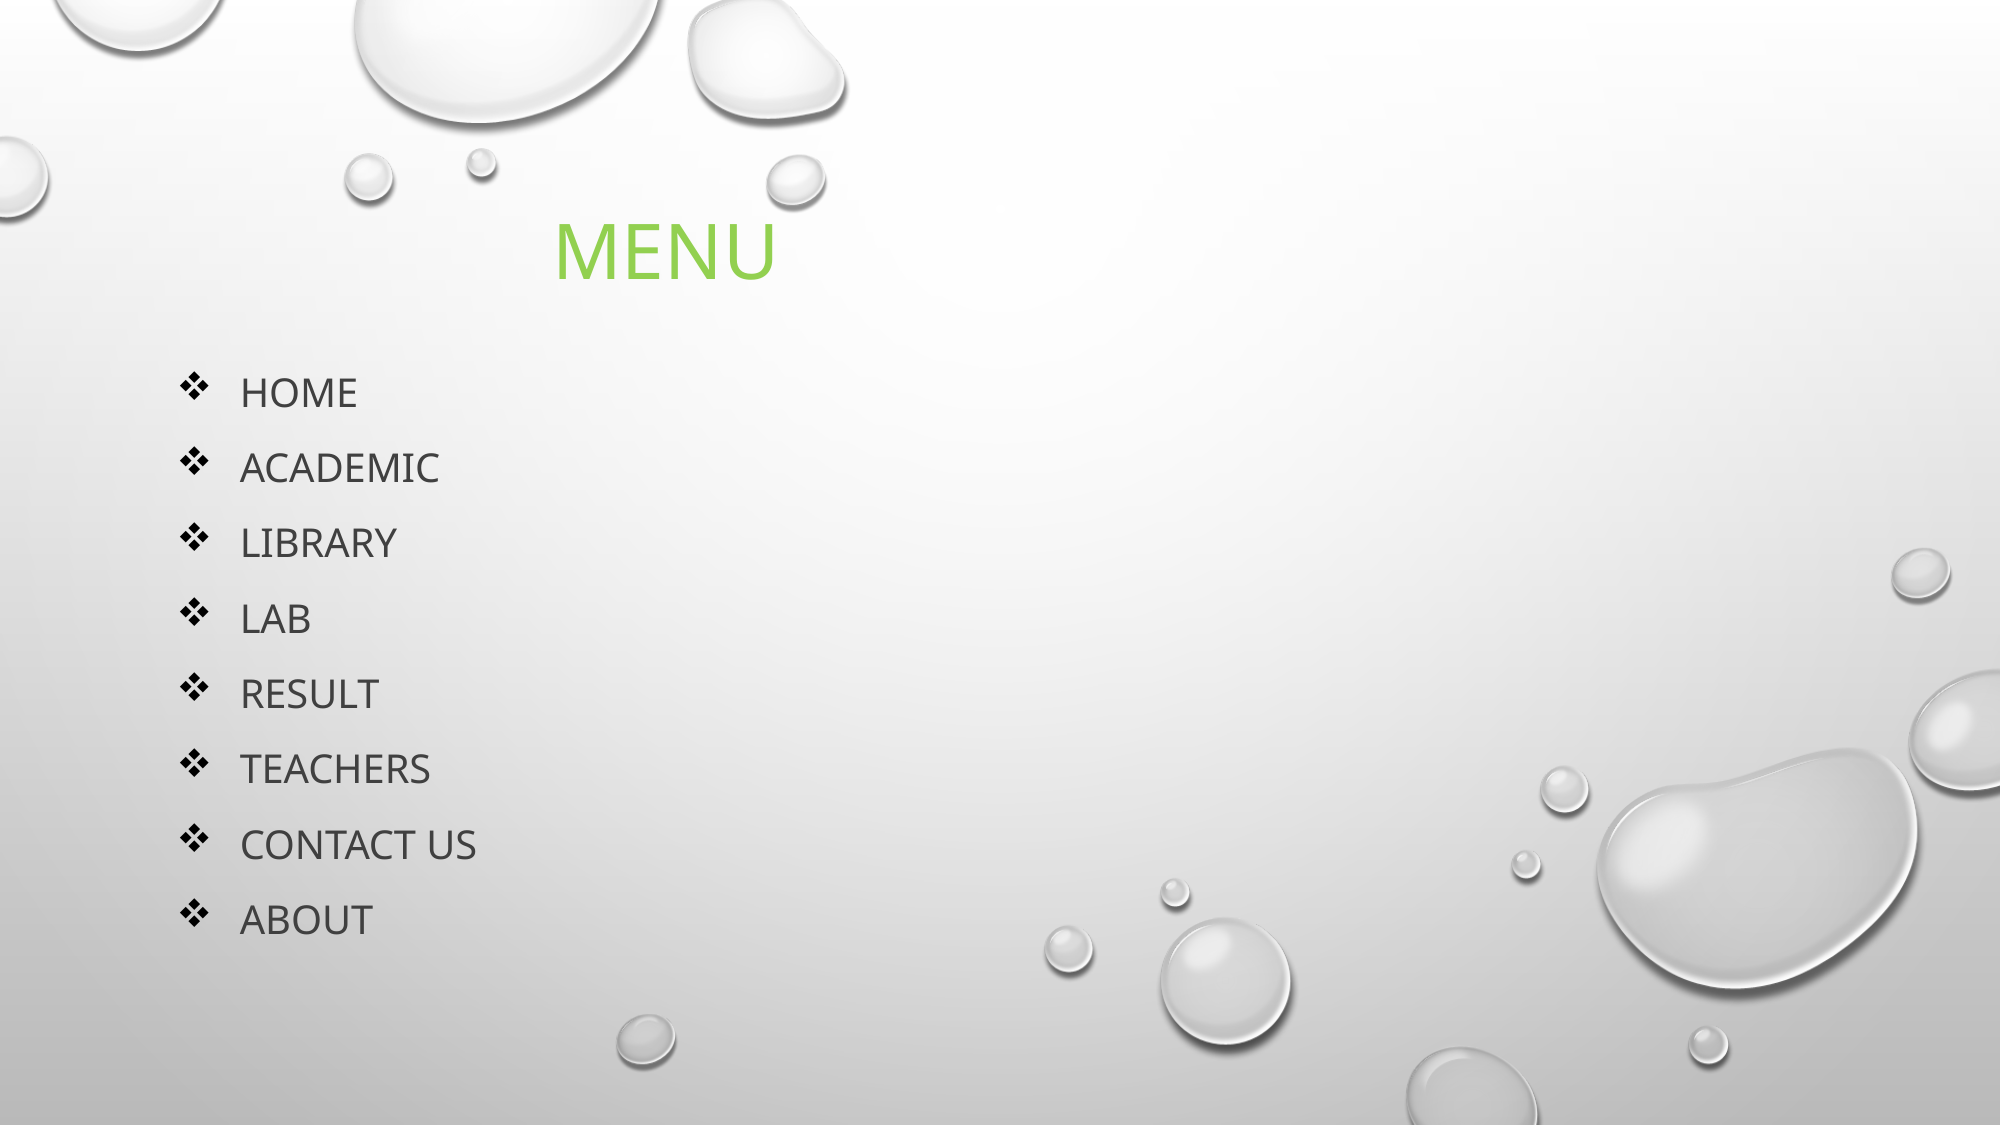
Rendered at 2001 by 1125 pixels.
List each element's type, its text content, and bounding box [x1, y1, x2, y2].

subtitle Home Academic Library Lab Result Teachers Contact us About [161, 350, 1170, 954]
title MENU [486, 204, 846, 304]
picture [0, 0, 2000, 1125]
